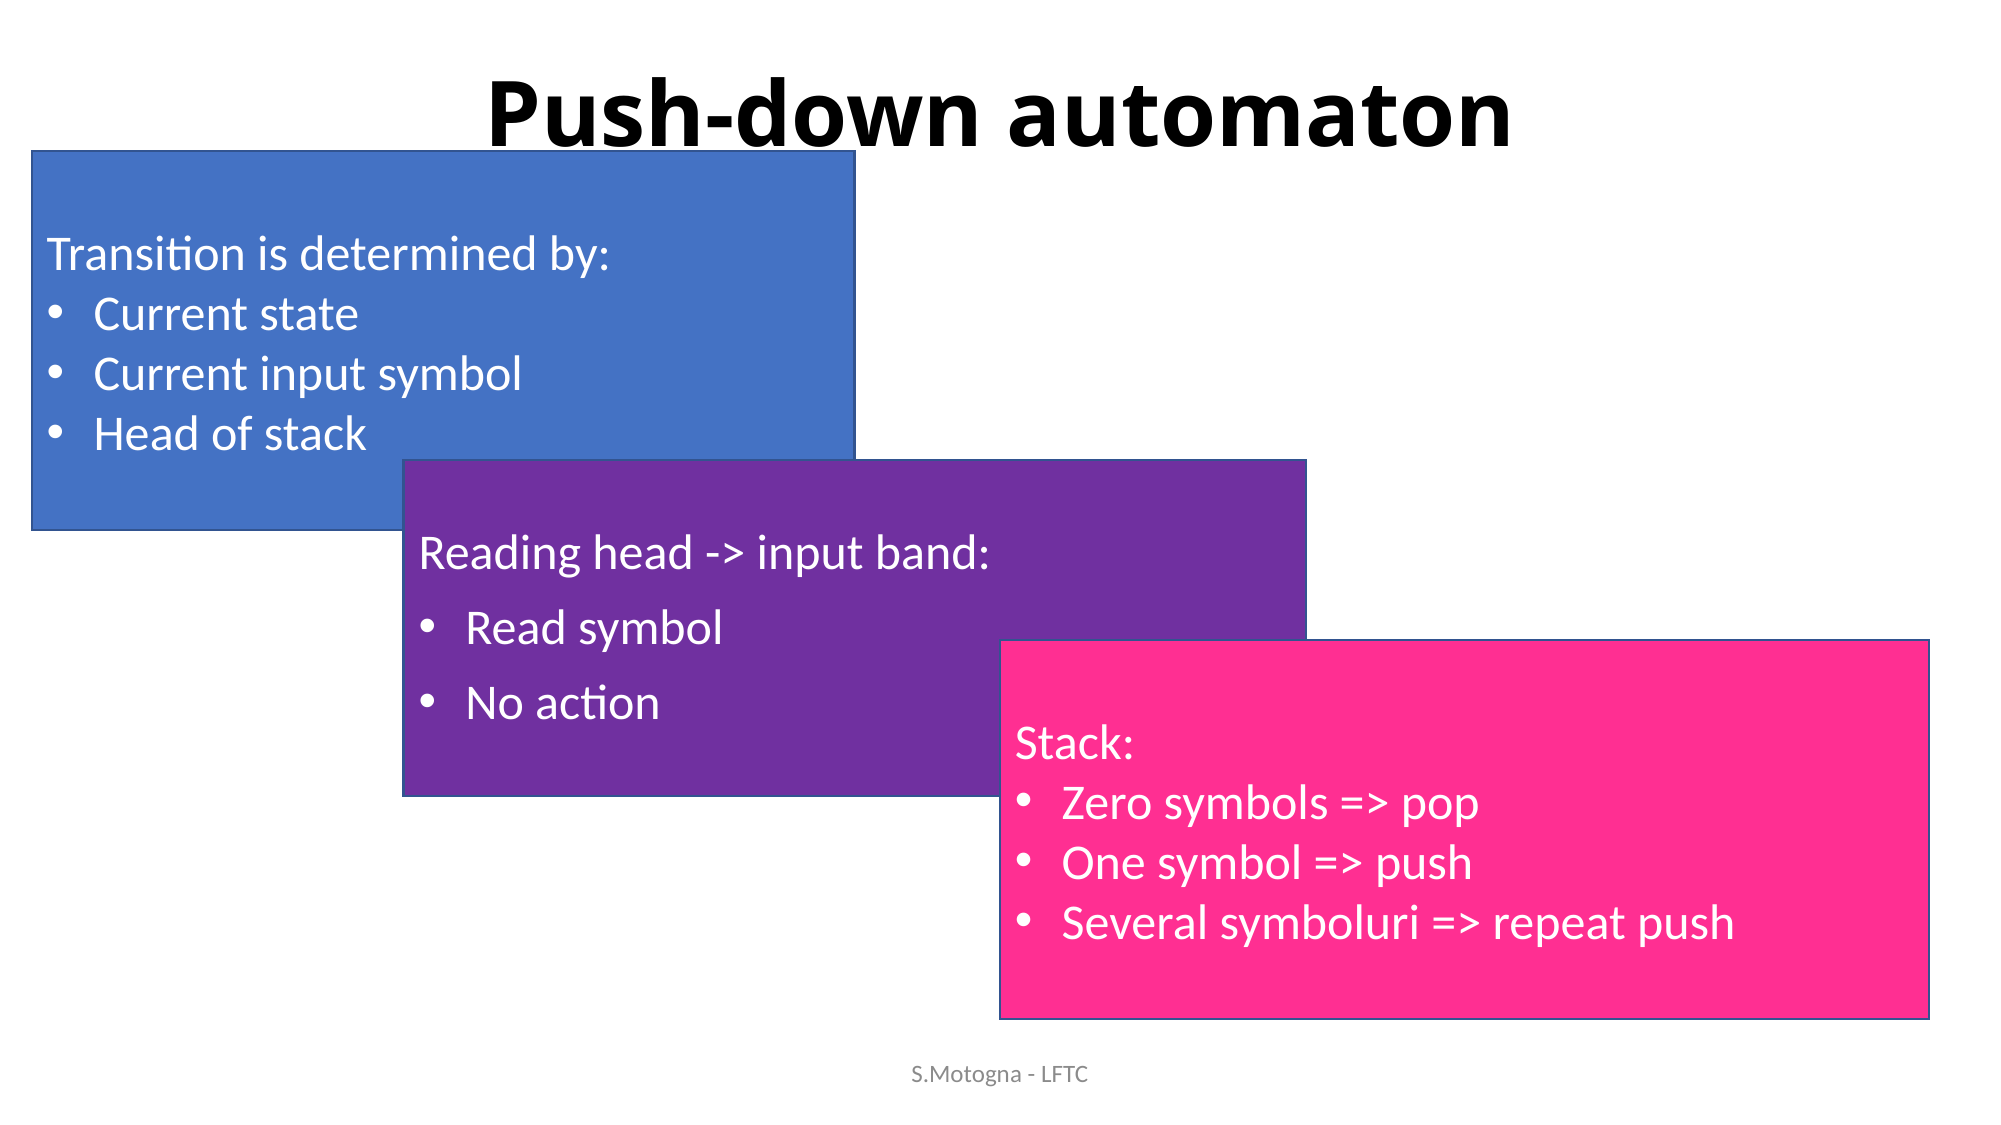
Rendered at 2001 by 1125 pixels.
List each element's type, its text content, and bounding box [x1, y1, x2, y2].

title Push-down automaton [137, 59, 1863, 174]
list Reading head -> input band: Read symbol No action [402, 459, 1307, 797]
text_box Transition is determined by: Current state Current input symbol Head of stack [31, 150, 856, 531]
text_box Stack: Zero symbols => pop One symbol => push Several symboluri => repeat push [999, 639, 1930, 1020]
footer S.Motogna - LFTC [662, 1042, 1338, 1103]
